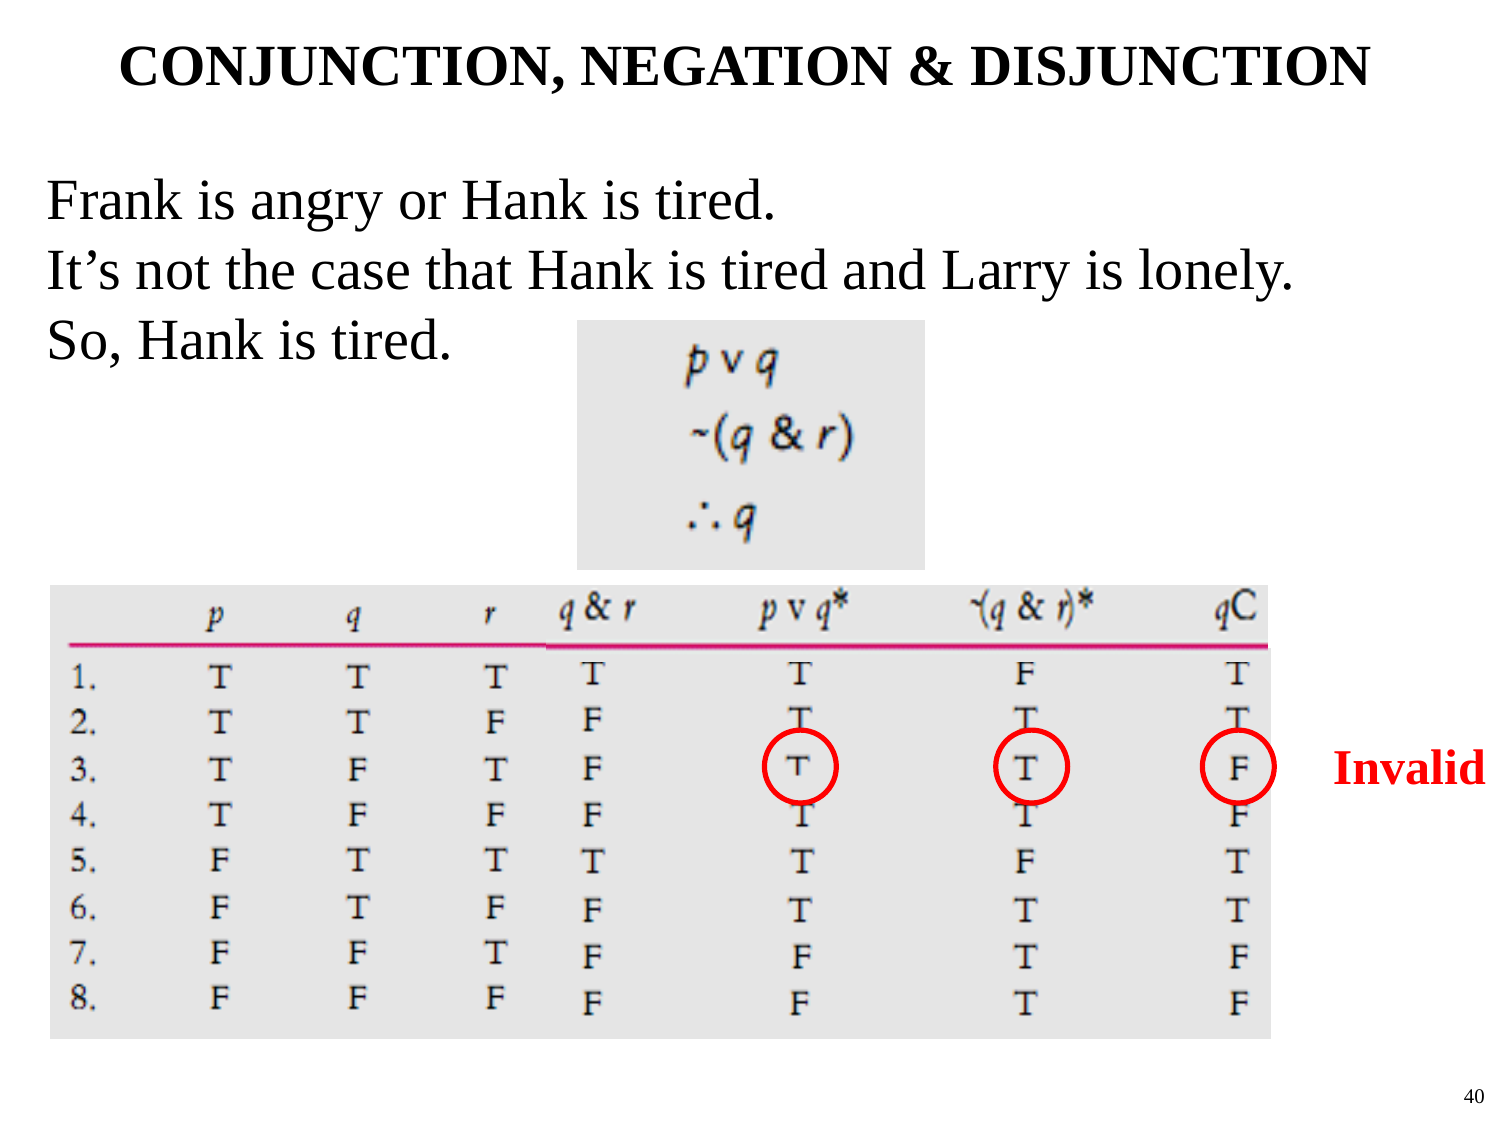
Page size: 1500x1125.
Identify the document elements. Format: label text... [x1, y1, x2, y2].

picture [50, 585, 1272, 1040]
title CONJUNCTION, NEGATION & DISJUNCTION [26, 23, 1464, 101]
slide_number 40 [1187, 1074, 1500, 1125]
text_box Frank is angry or Hank is tired. It’s not the case that Hank is tired and Larry is lonely. So, Hank is tired. [31, 153, 1470, 379]
picture [576, 320, 925, 571]
text_box Invalid [1318, 727, 1500, 802]
